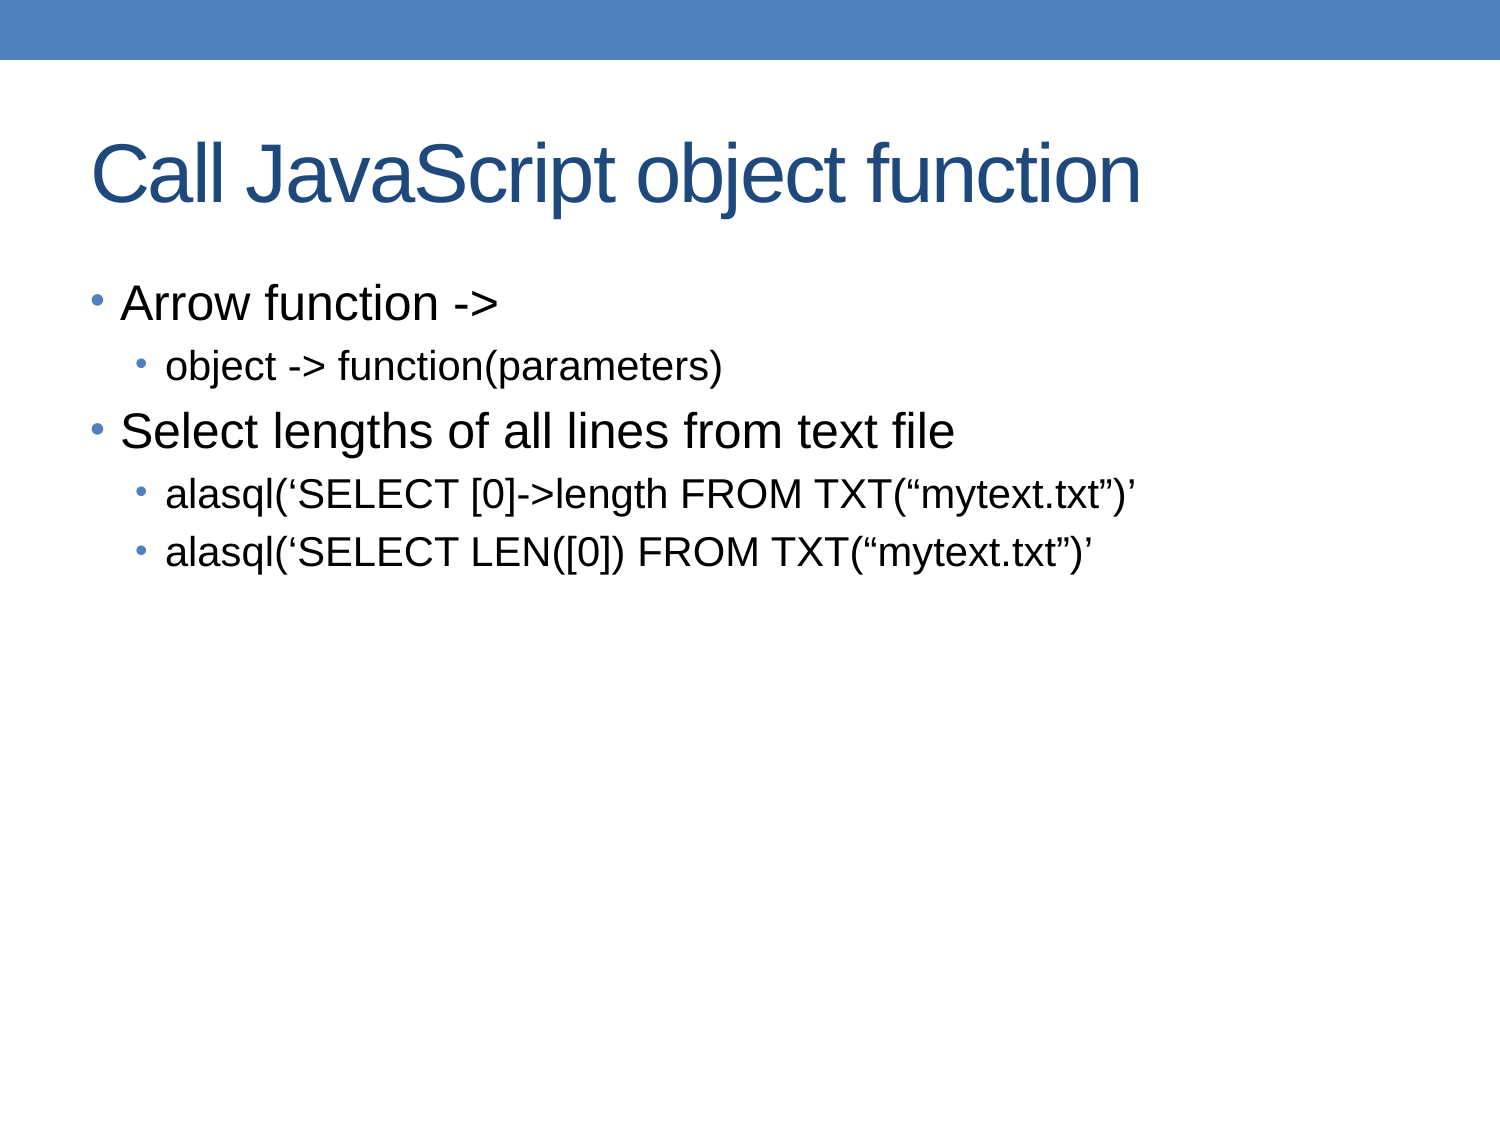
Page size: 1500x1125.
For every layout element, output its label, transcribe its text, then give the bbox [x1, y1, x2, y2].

title Call JavaScript object function [75, 87, 1425, 250]
list Arrow function -> object -> function(parameters) Select lengths of all lines from text file alasql(‘SELECT [0]->length FROM TXT(“mytext.txt”)’ alasql(‘SELECT LEN([0]) FROM TXT(“mytext.txt”)’ [75, 262, 1425, 1063]
